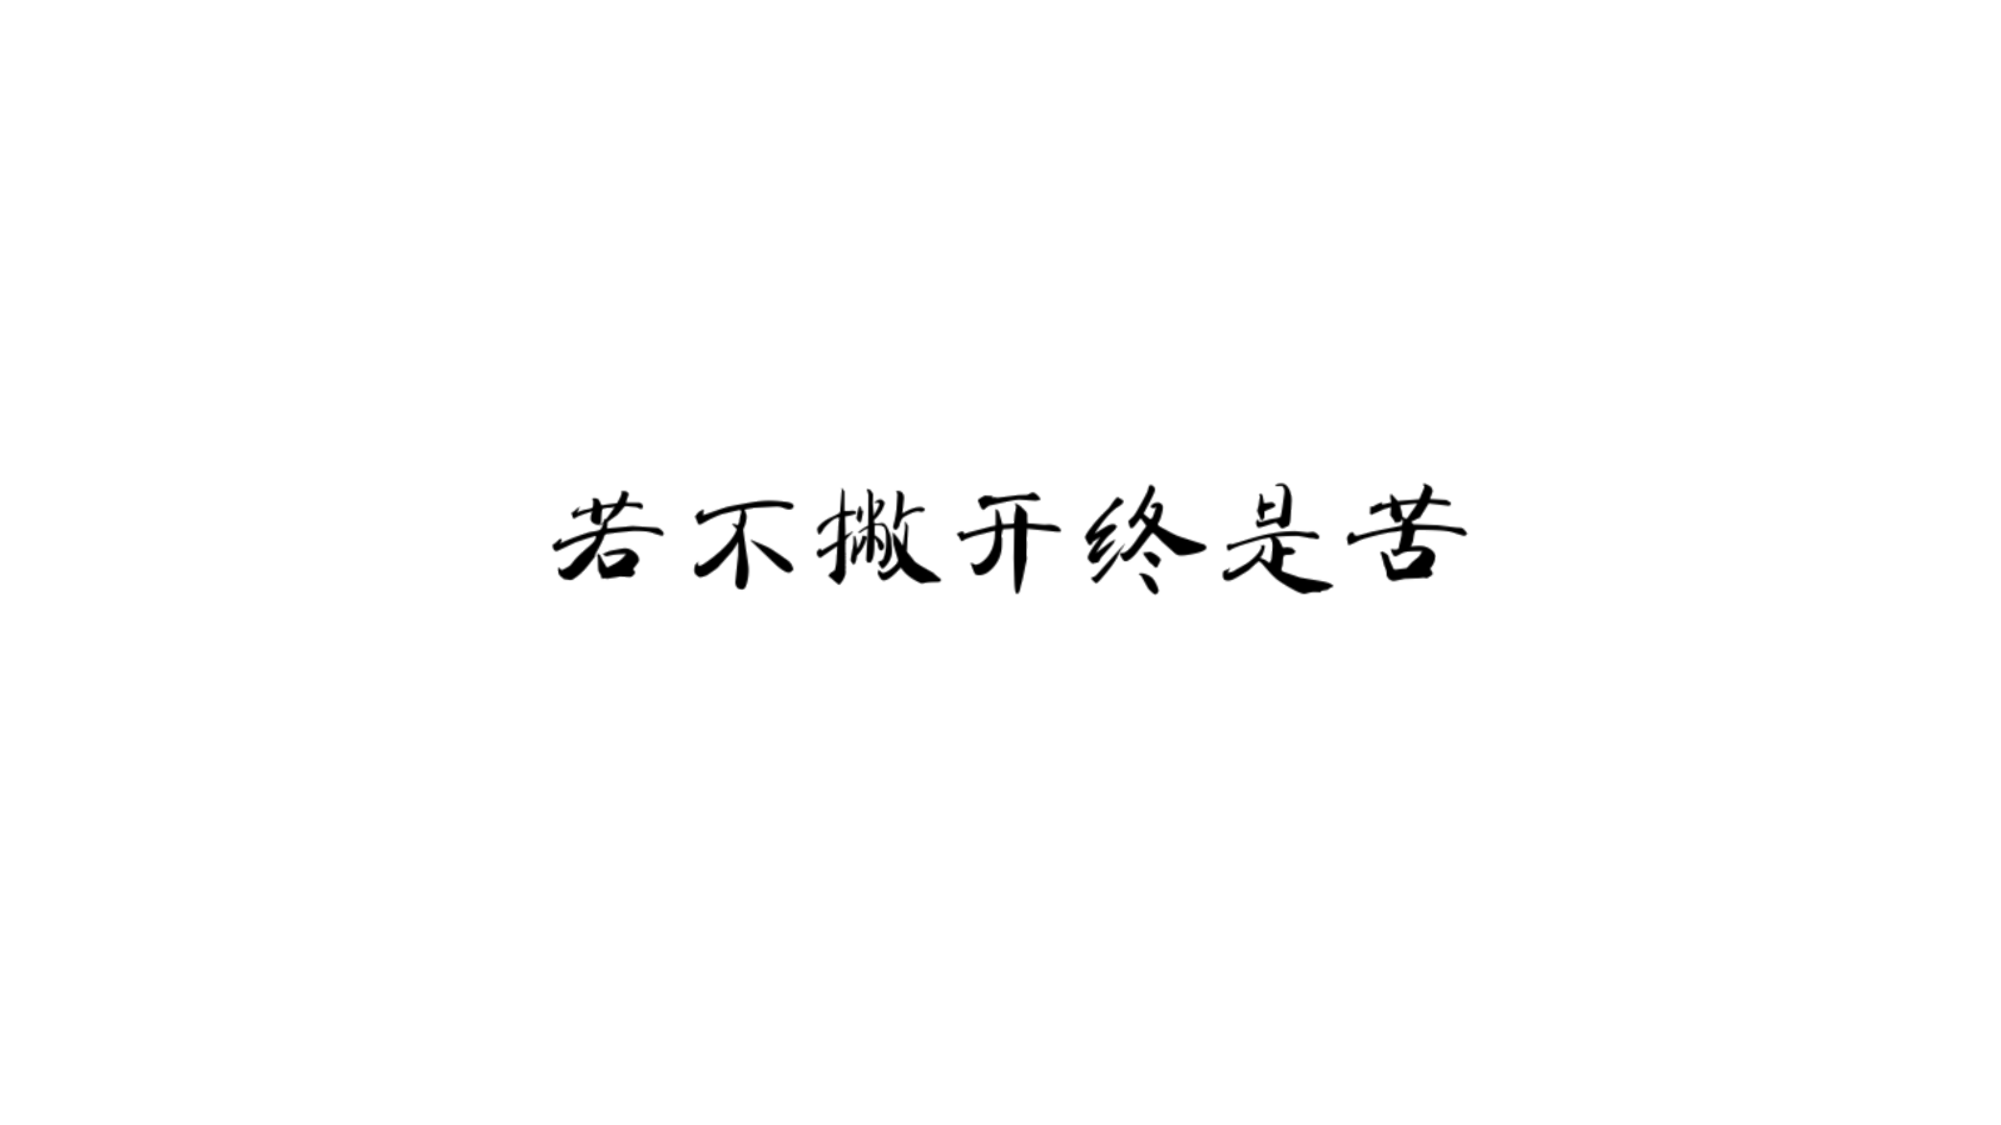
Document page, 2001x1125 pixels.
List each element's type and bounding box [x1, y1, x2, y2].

picture [499, 187, 1501, 938]
